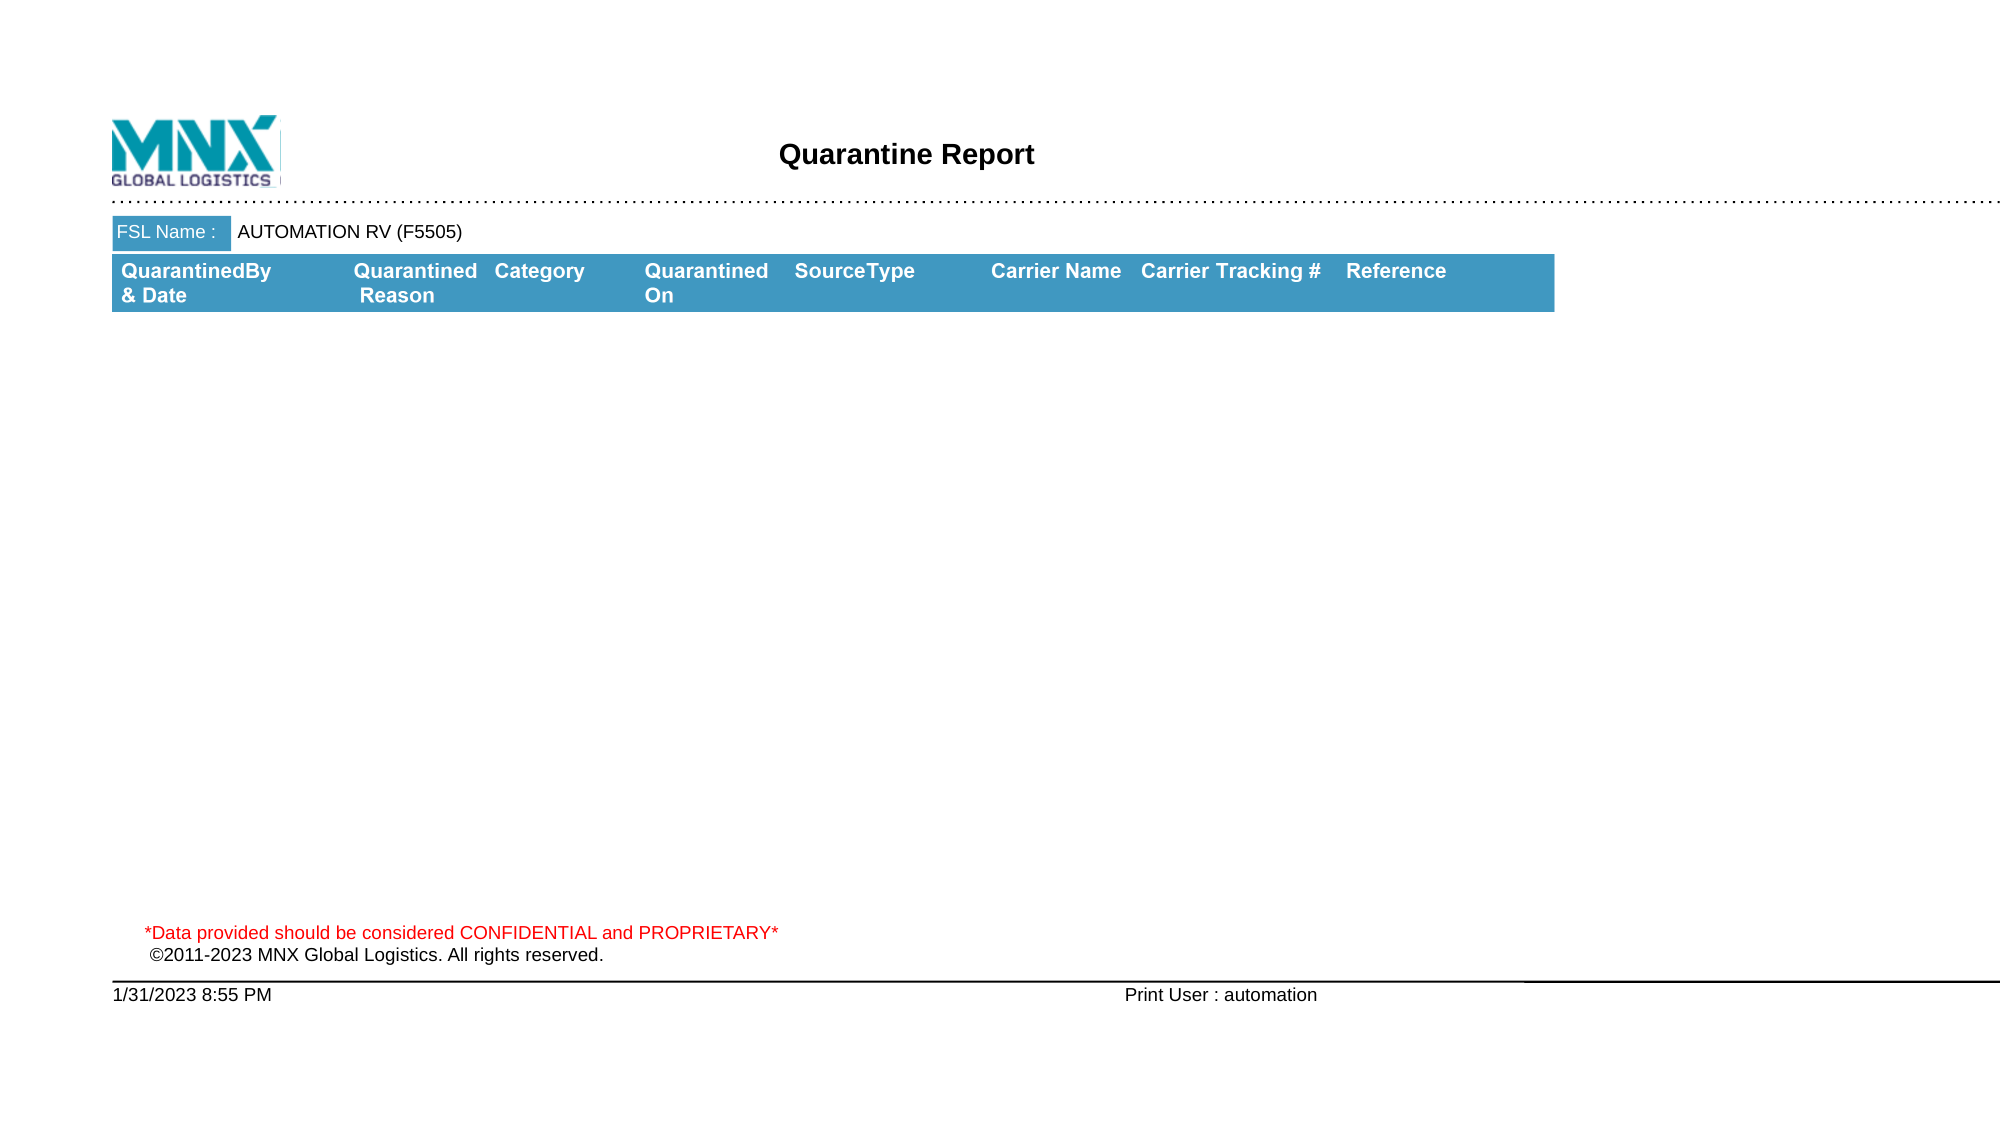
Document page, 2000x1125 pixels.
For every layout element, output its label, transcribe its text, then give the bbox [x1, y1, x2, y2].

text_box Quarantine Report [562, 131, 1252, 173]
picture [112, 115, 323, 188]
text_box ©2011-2023 MNX Global Logistics. All rights reserved. [144, 942, 1158, 964]
text_box FSL Name : [112, 215, 232, 252]
text_box *Data provided should be considered CONFIDENTIAL and PROPRIETARY* [144, 920, 1158, 942]
text_box 1/31/2023 8:55 PM [112, 983, 343, 1013]
text_box AUTOMATION RV (F5505) [233, 215, 669, 252]
text_box Print User : automation [1055, 983, 1387, 1013]
picture [112, 254, 1555, 425]
